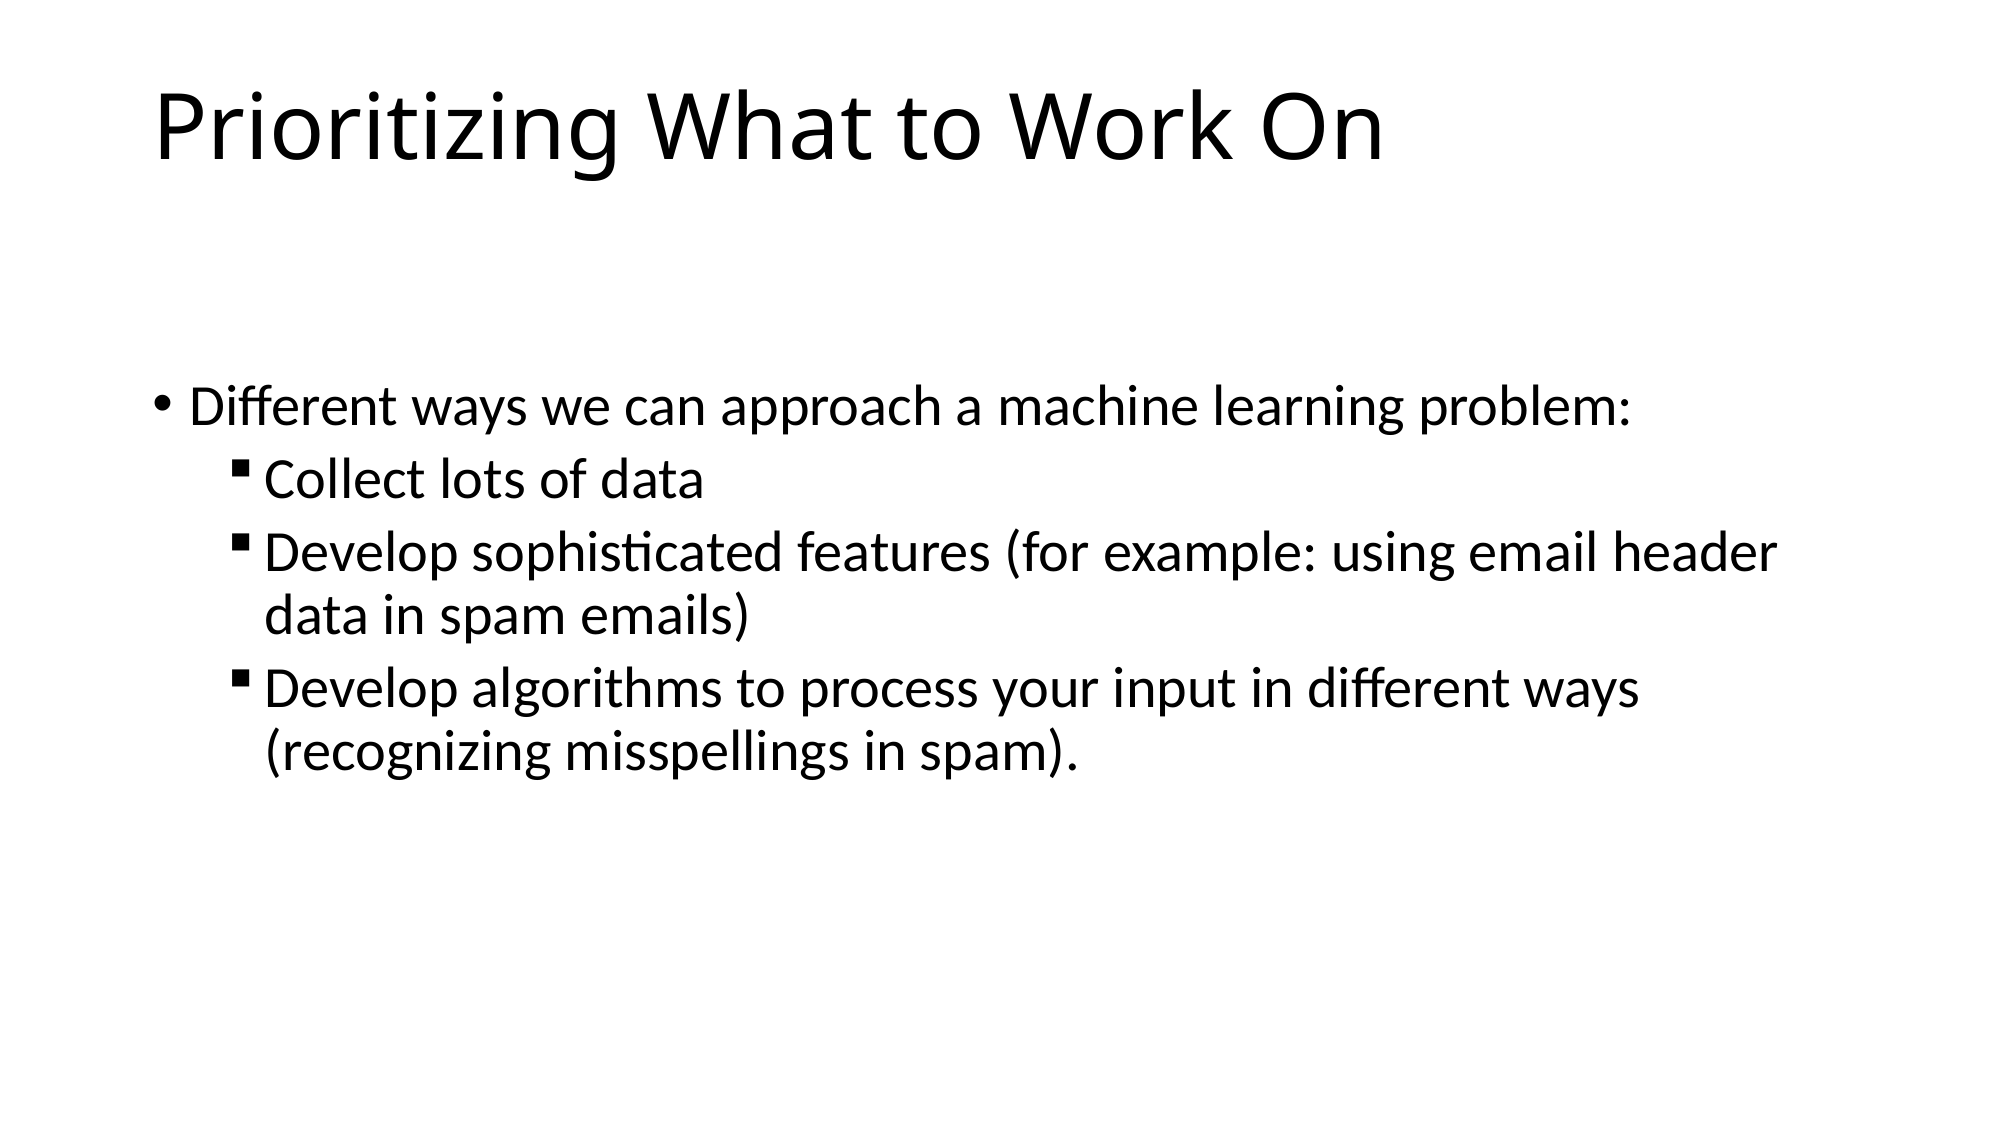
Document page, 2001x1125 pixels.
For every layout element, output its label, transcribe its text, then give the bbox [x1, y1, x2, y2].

title Prioritizing What to Work On [137, 59, 1863, 200]
list Different ways we can approach a machine learning problem: Collect lots of data Develop sophisticated features (for example: using email header data in spam emails) Develop algorithms to process your input in different ways (recognizing misspellings in spam). [137, 200, 1863, 1014]
